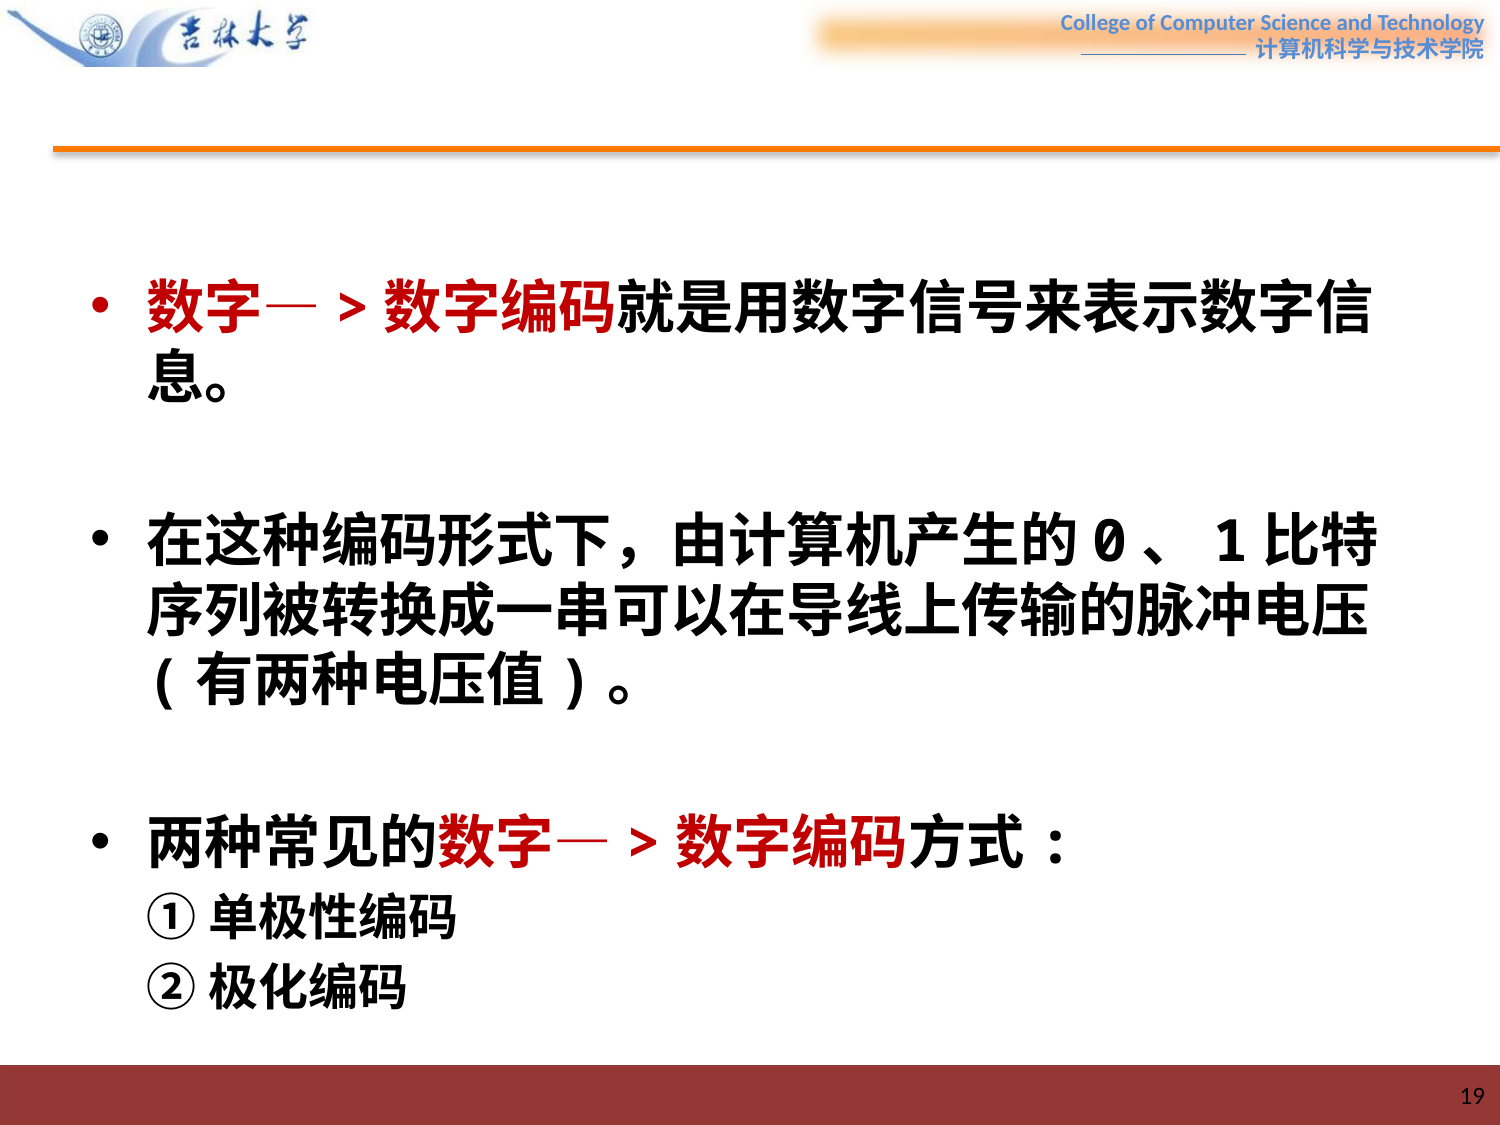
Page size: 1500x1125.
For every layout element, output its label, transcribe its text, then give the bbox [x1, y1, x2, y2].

footer [0, 1063, 1500, 1125]
list 数字—>数字编码就是用数字信号来表示数字信息。 在这种编码形式下，由计算机产生的0、1比特序列被转换成一串可以在导线上传输的脉冲电压(有两种电压值)。 两种常见的数字—>数字编码方式: ①单极性编码 ②极化编码 [75, 262, 1425, 1059]
text_box 19 [1149, 1065, 1500, 1125]
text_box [799, 0, 1500, 71]
picture [0, 0, 314, 68]
